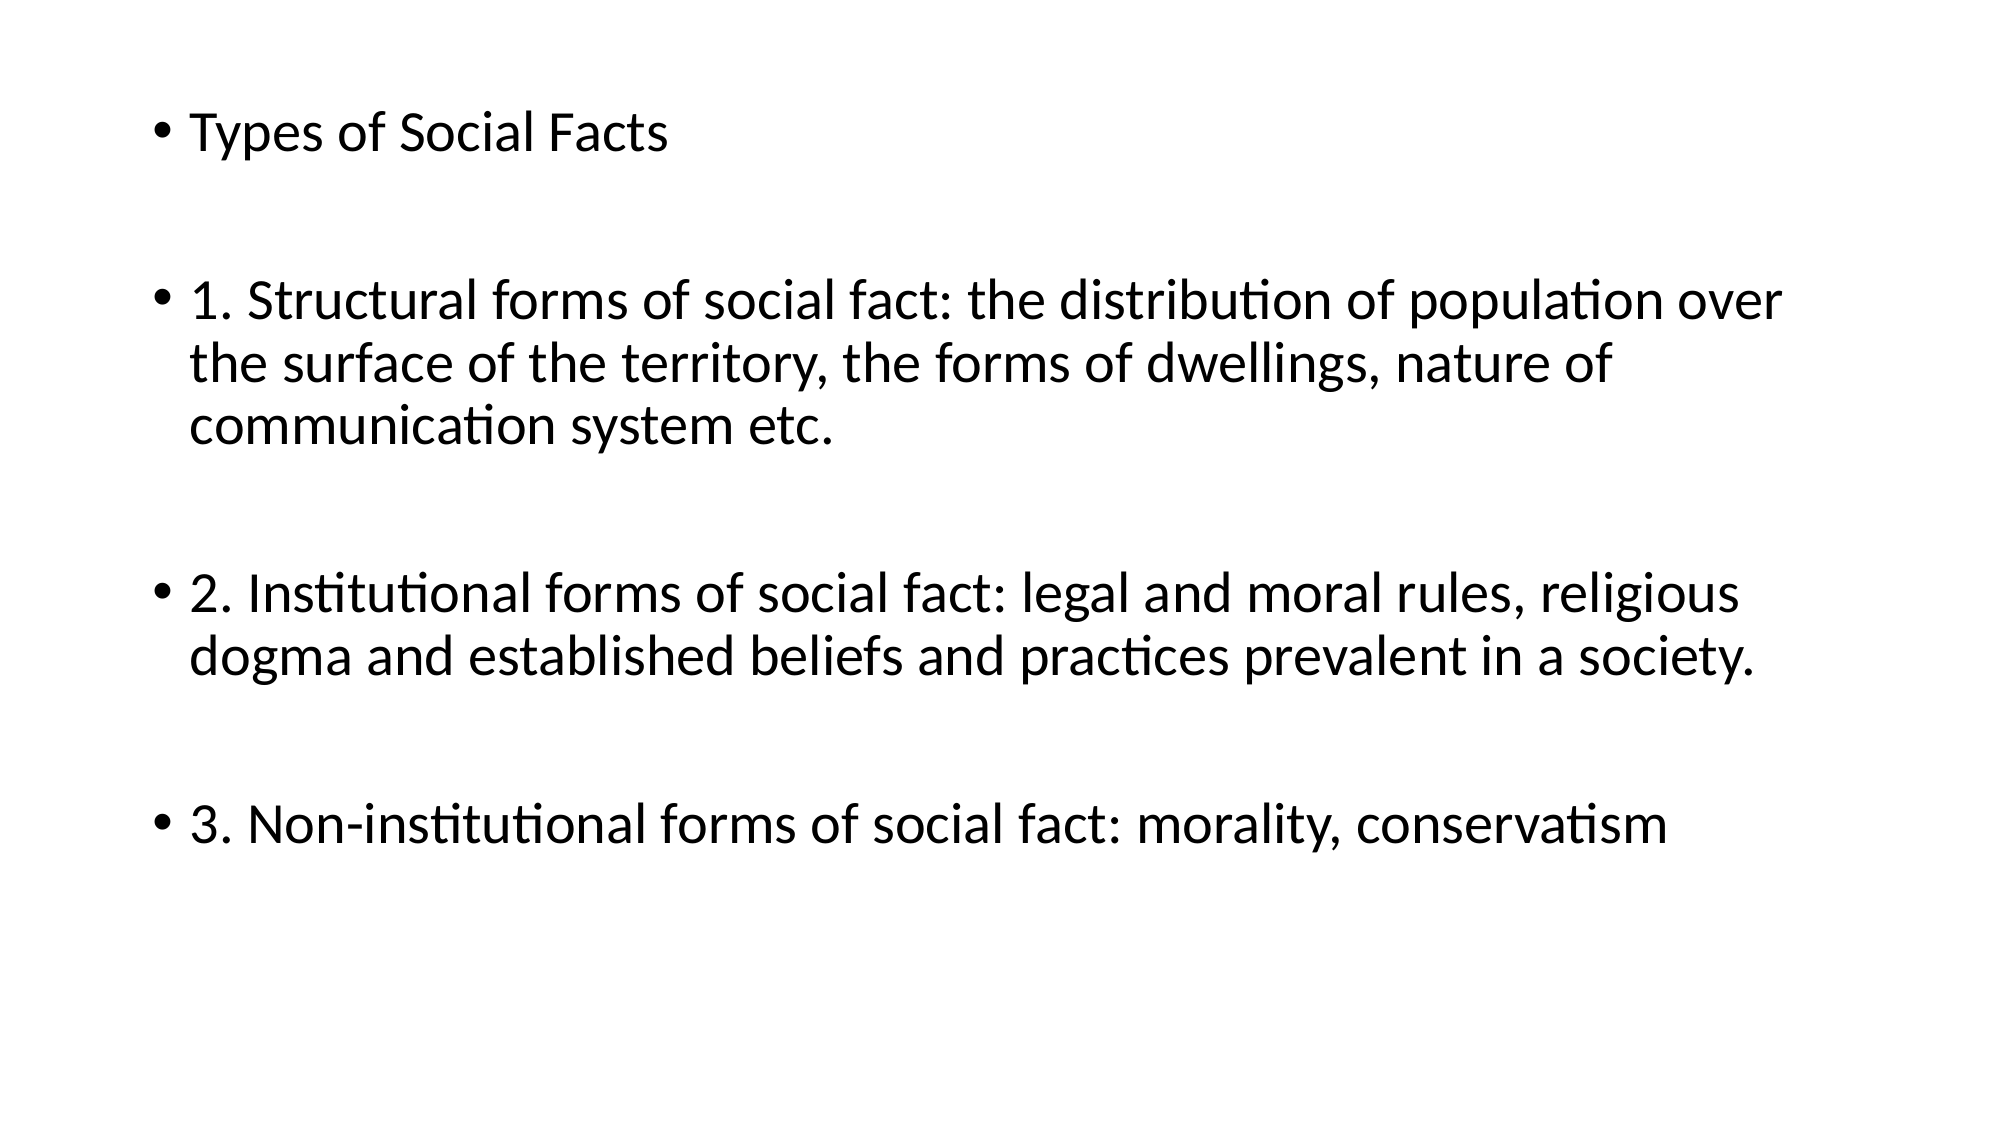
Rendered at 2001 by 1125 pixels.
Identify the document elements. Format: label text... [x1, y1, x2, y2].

list Types of Social Facts 1. Structural forms of social fact: the distribution of population over the surface of the territory, the forms of dwellings, nature of communication system etc. 2. Institutional forms of social fact: legal and moral rules, religious dogma and established beliefs and practices prevalent in a society. 3. Non-institutional forms of social fact: morality, conservatism [137, 93, 1863, 1014]
